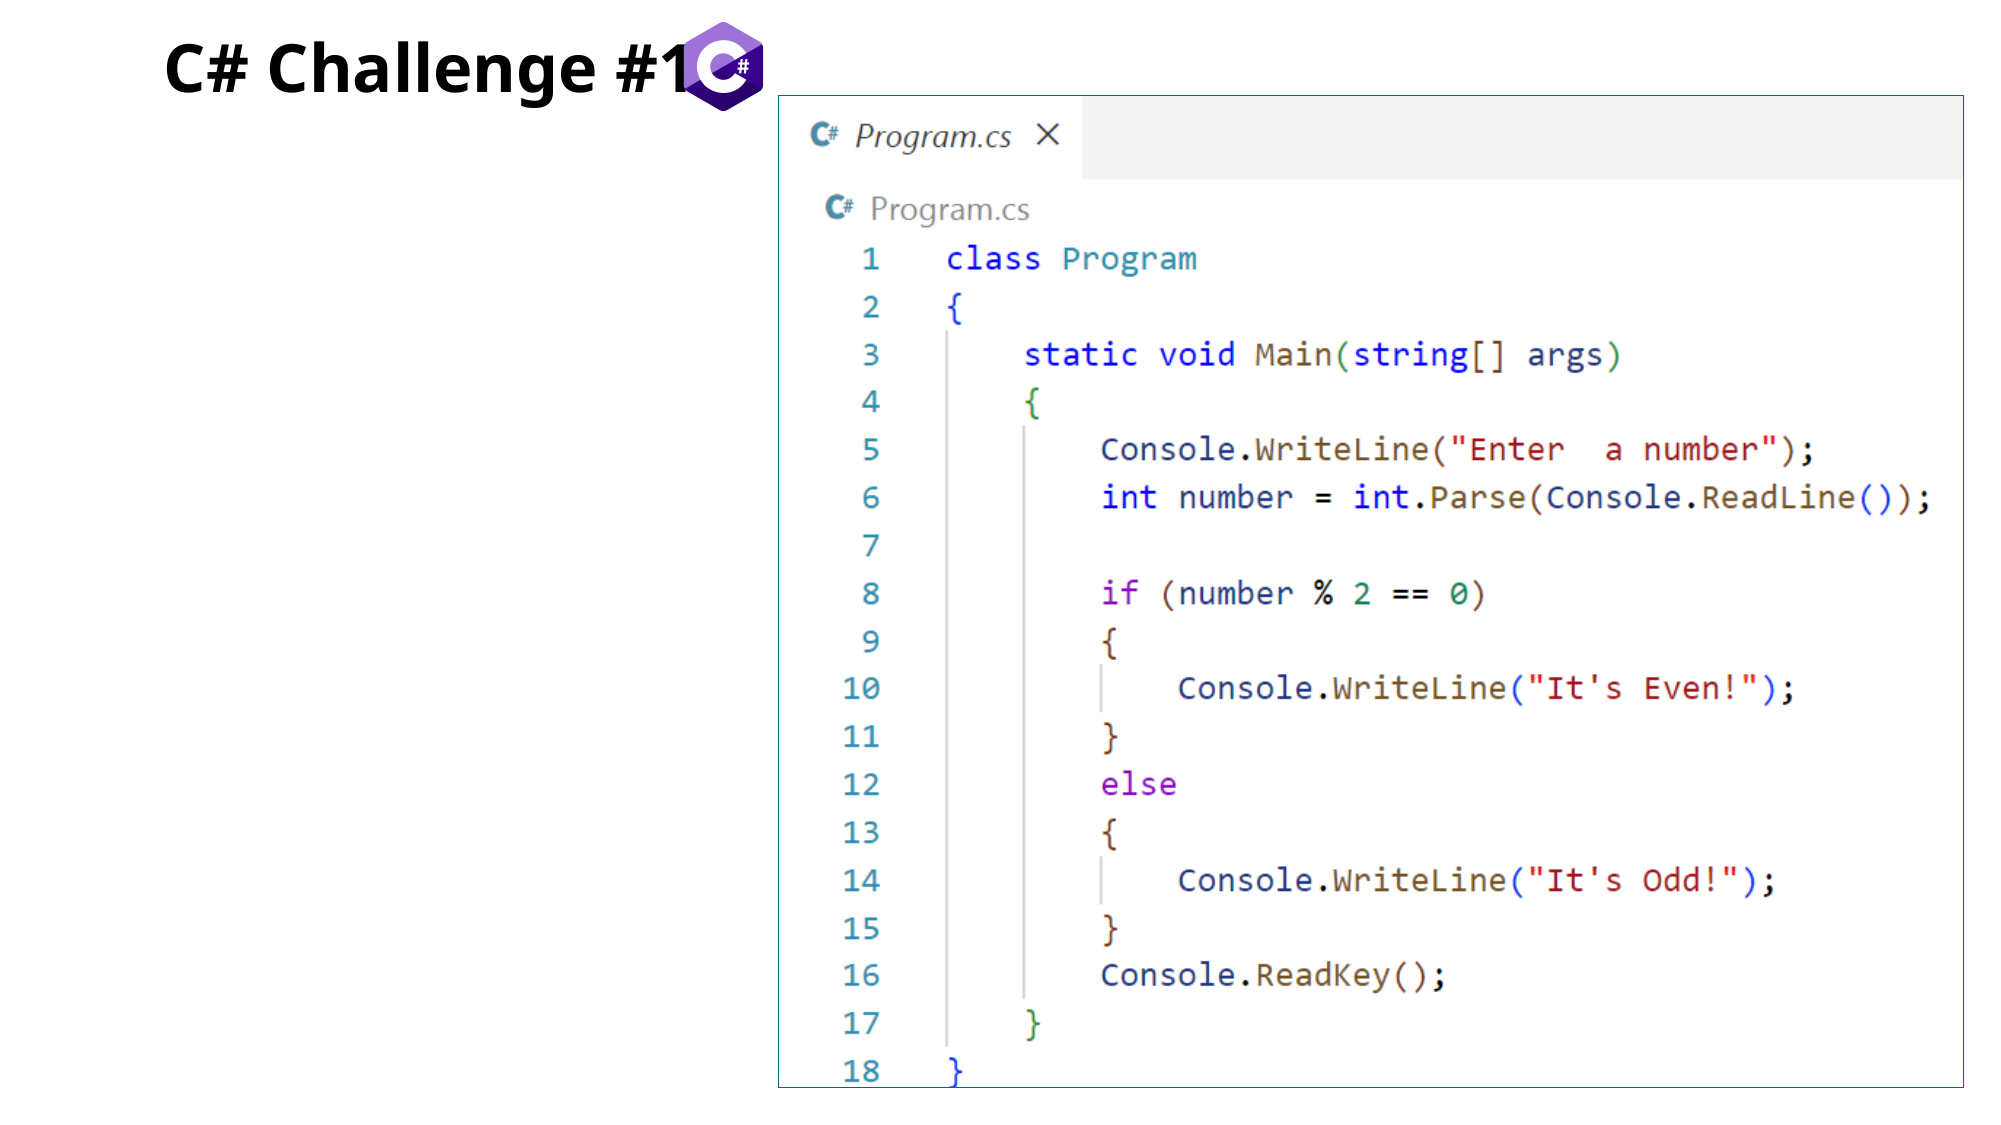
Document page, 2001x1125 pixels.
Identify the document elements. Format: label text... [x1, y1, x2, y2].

picture [636, 17, 1965, 1089]
text_box C# Challenge #1 [149, 18, 636, 113]
